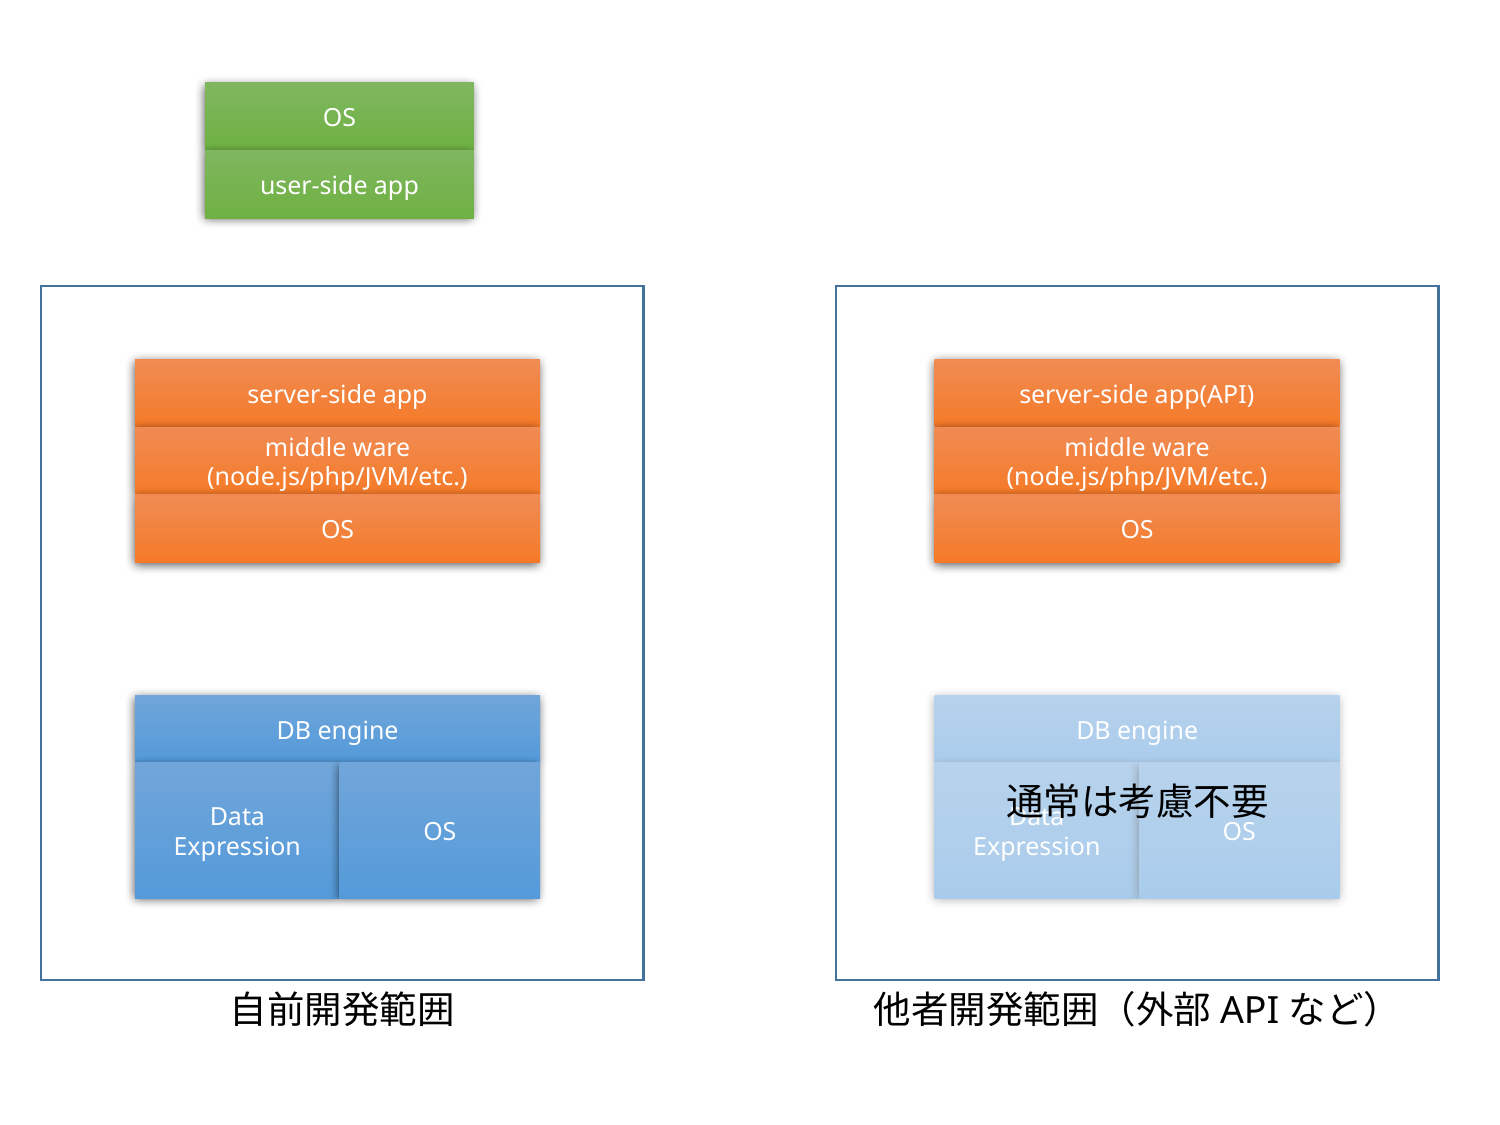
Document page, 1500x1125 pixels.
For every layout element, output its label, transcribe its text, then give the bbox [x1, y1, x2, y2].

text_box [835, 285, 1440, 981]
text_box 他者開発範囲（外部APIなど） [835, 979, 1439, 1039]
text_box 自前開発範囲 [40, 979, 644, 1039]
text_box OS [135, 494, 541, 563]
text_box OS [205, 82, 474, 145]
text_box 通常は考慮不要 [878, 655, 1396, 946]
text_box Data Expression [135, 762, 334, 899]
text_box middle ware (node.js/php/JVM/etc.) [135, 427, 541, 492]
text_box [40, 285, 645, 981]
text_box OS [339, 762, 541, 899]
text_box DB engine [135, 695, 541, 759]
text_box user-side app [205, 150, 474, 219]
text_box server-side app [135, 359, 541, 424]
